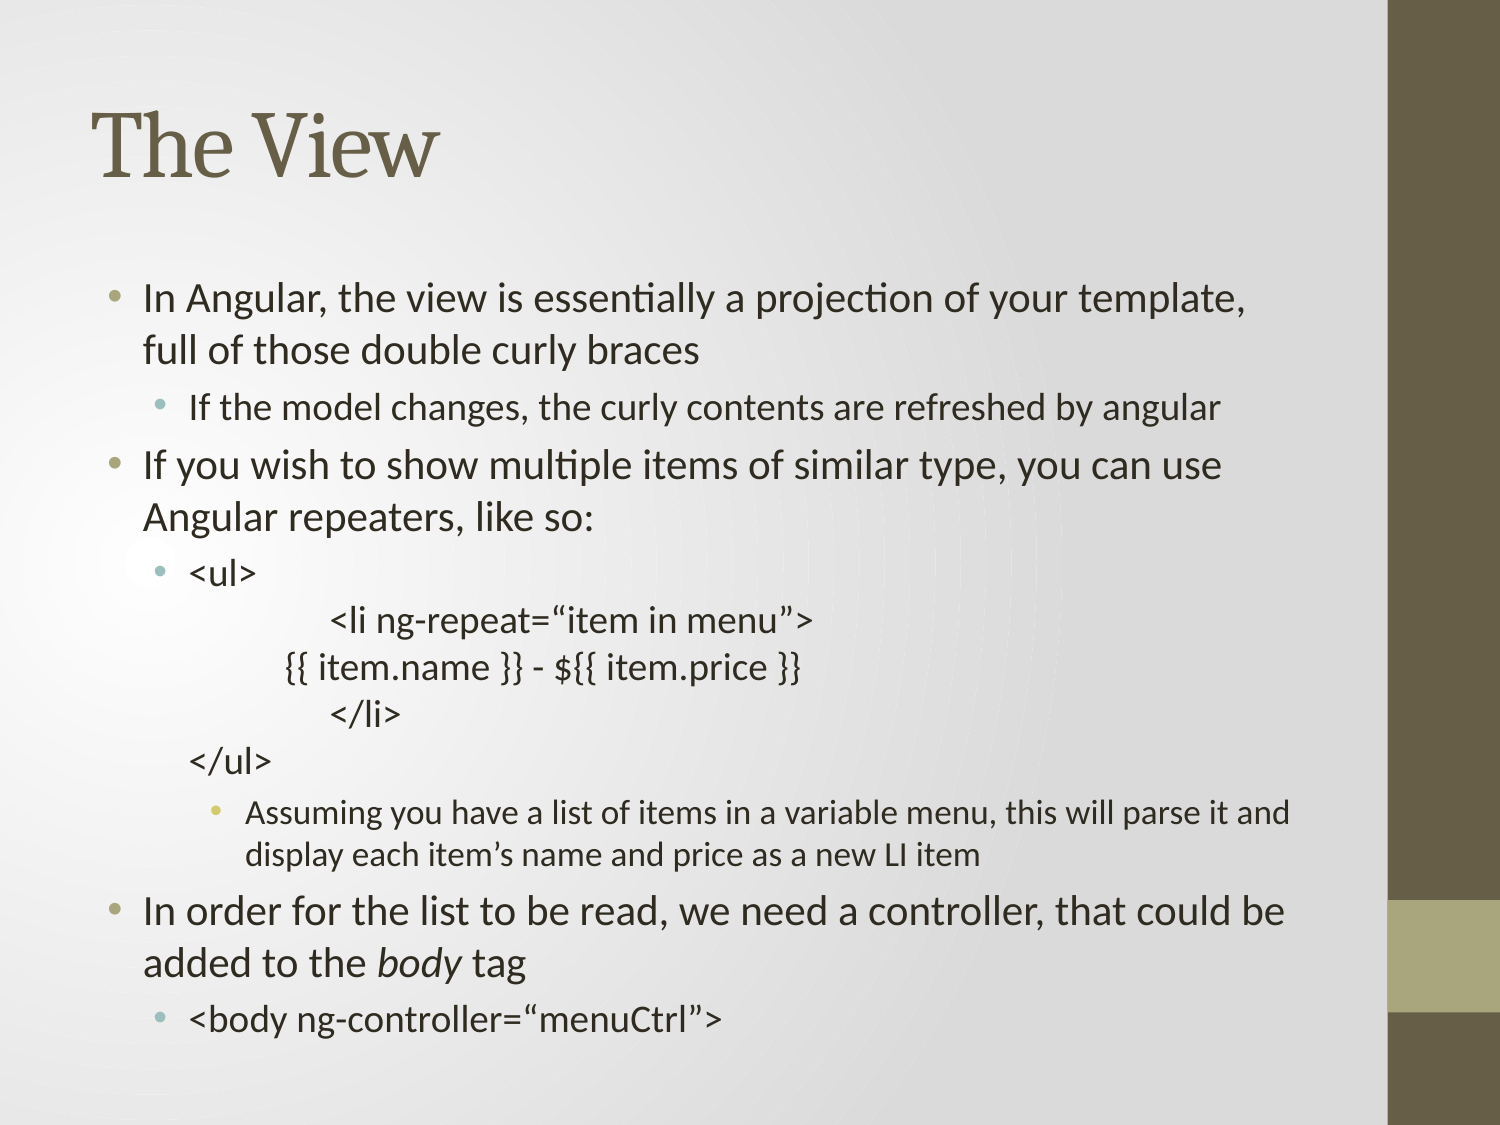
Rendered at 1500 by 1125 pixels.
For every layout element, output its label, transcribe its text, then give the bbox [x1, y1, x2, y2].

title The View [75, 45, 1325, 233]
list In Angular, the view is essentially a projection of your template, full of those double curly braces If the model changes, the curly contents are refreshed by angular If you wish to show multiple items of similar type, you can use Angular repeaters, like so: <ul> <li ng-repeat=“item in menu”> {{ item.name }} - ${{ item.price }} </li> </ul> Assuming you have a list of items in a variable menu, this will parse it and display each item’s name and price as a new LI item In order for the list to be read, we need a controller, that could be added to the body tag <body ng-controller=“menuCtrl”> [75, 262, 1325, 1050]
